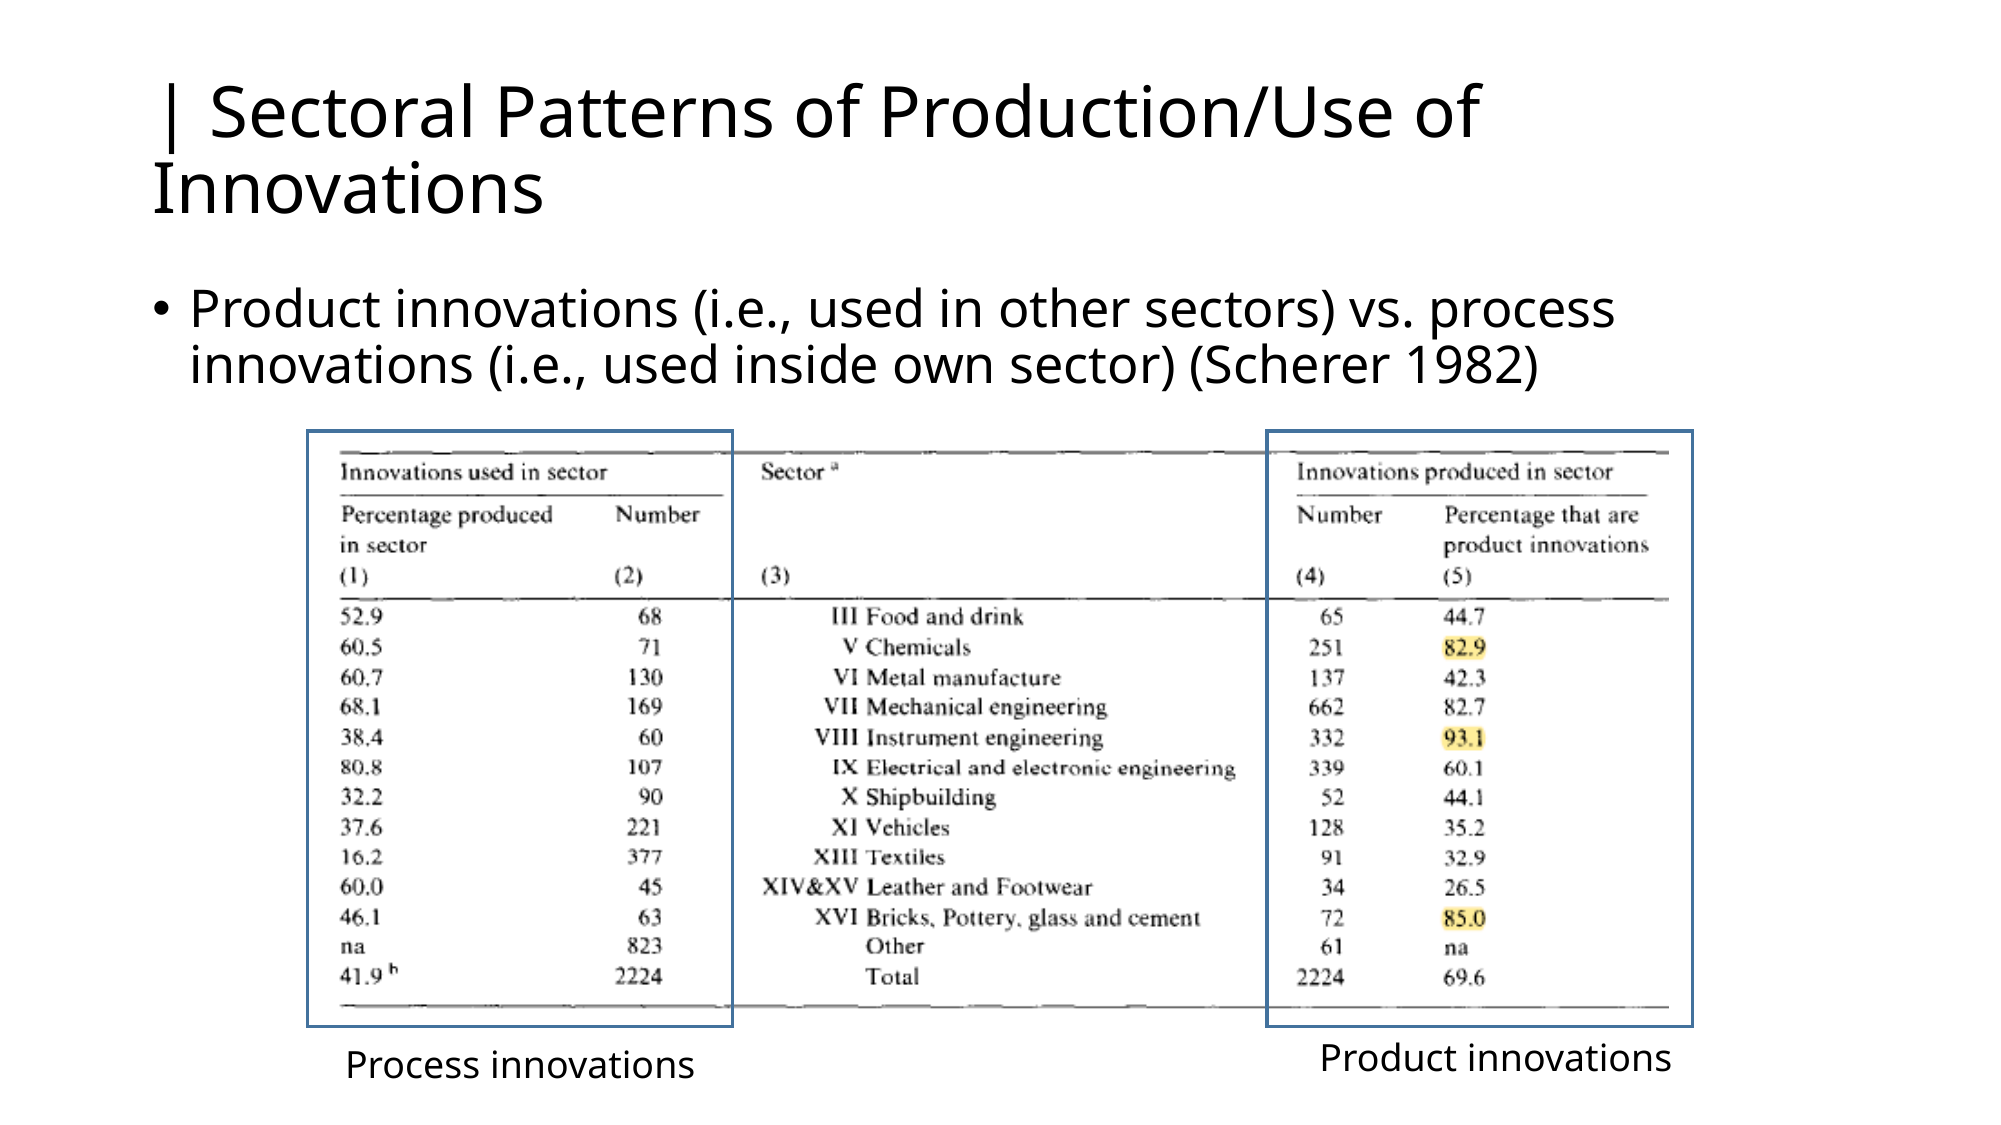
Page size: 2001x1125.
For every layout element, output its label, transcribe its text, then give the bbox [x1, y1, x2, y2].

text_box Product innovations [1304, 1026, 1698, 1087]
text_box [307, 430, 734, 1028]
list Product innovations (i.e., used in other sectors) vs. process innovations (i.e., used inside own sector) (Scherer 1982) [137, 275, 1863, 1014]
title | Sectoral Patterns of Production/Use of Innovations [137, 59, 1863, 246]
picture [331, 444, 1669, 1014]
text_box Process innovations [330, 1033, 711, 1093]
text_box [1266, 430, 1693, 1028]
